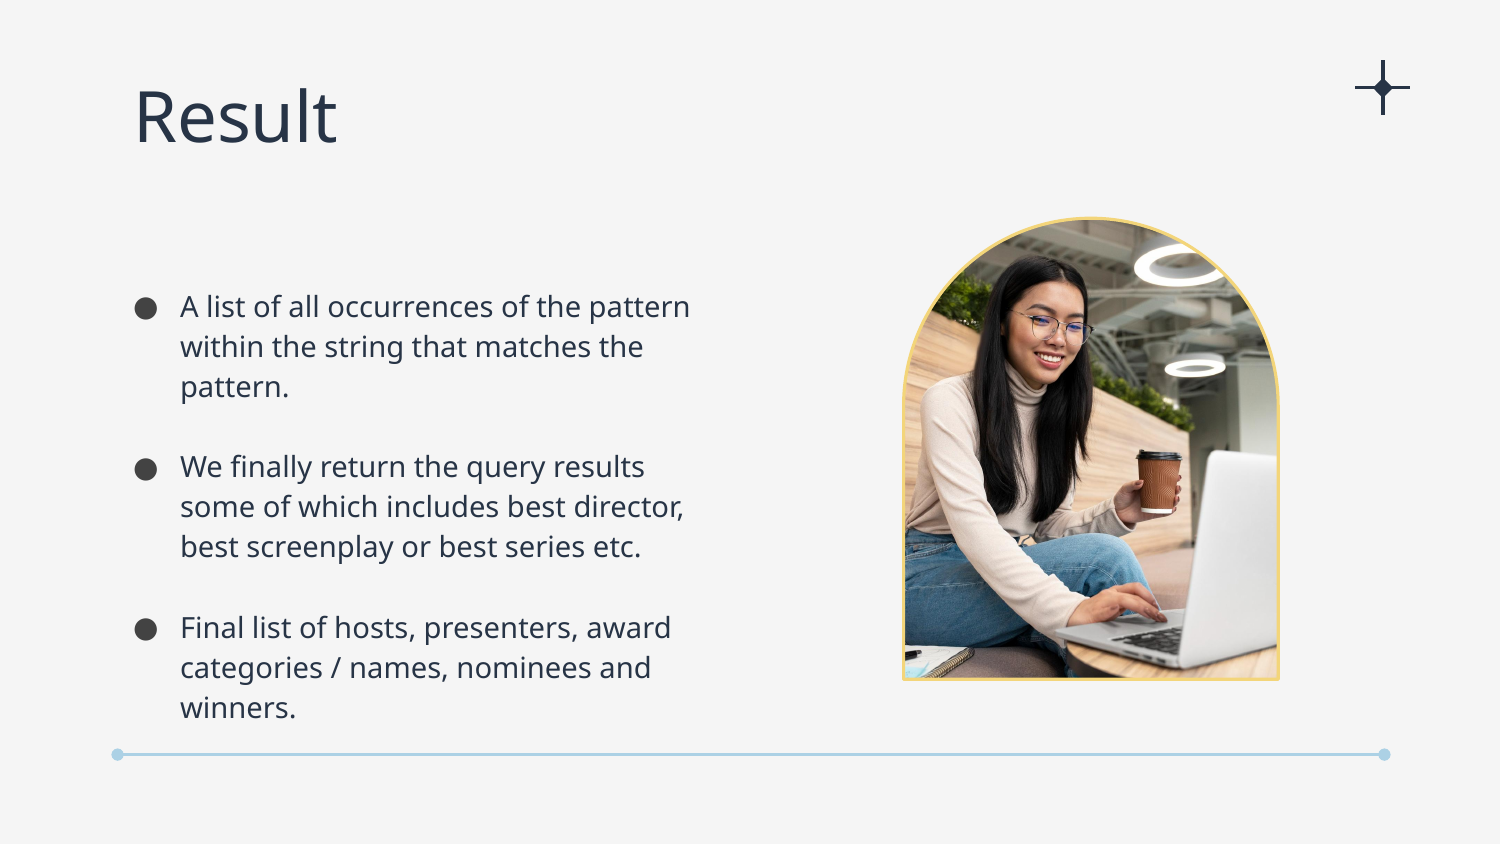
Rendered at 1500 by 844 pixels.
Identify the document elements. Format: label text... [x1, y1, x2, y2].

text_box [1355, 60, 1411, 116]
title Result [118, 72, 1382, 167]
list A list of all occurrences of the pattern within the string that matches the pattern. We finally return the query results some of which includes best director, best screenplay or best series etc. Final list of hosts, presenters, award categories / names, nominees and winners. [118, 267, 737, 750]
picture [903, 217, 1279, 680]
